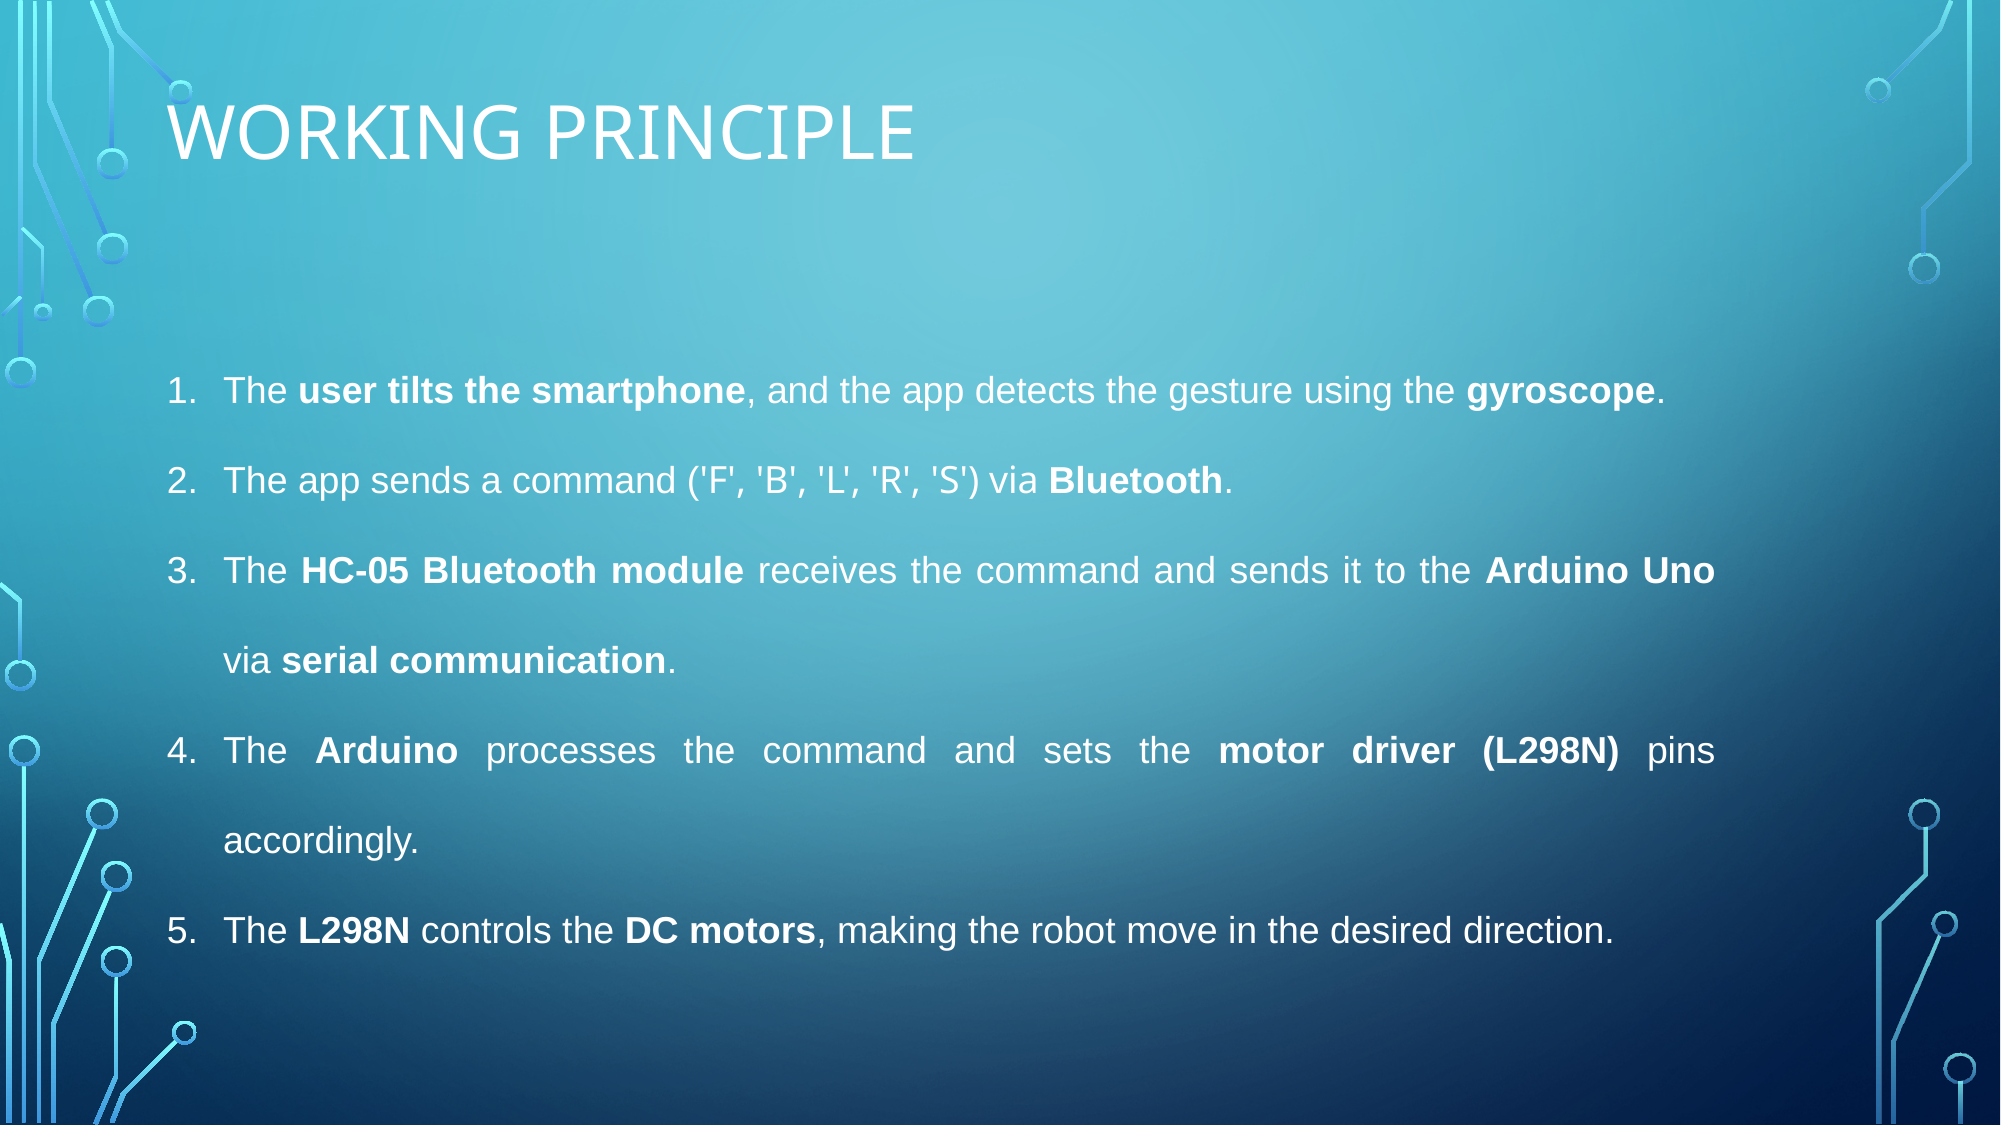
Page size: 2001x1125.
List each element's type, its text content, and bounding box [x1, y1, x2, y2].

title Working Principle [151, 14, 1777, 257]
list The user tilts the smartphone, and the app detects the gesture using the gyroscope. The app sends a command ('F', 'B', 'L', 'R', 'S') via Bluetooth. The HC-05 Bluetooth module receives the command and sends it to the Arduino Uno via serial communication. The Arduino processes the command and sets the motor driver (L298N) pins accordingly. The L298N controls the DC motors, making the robot move in the desired direction. [151, 309, 1731, 963]
